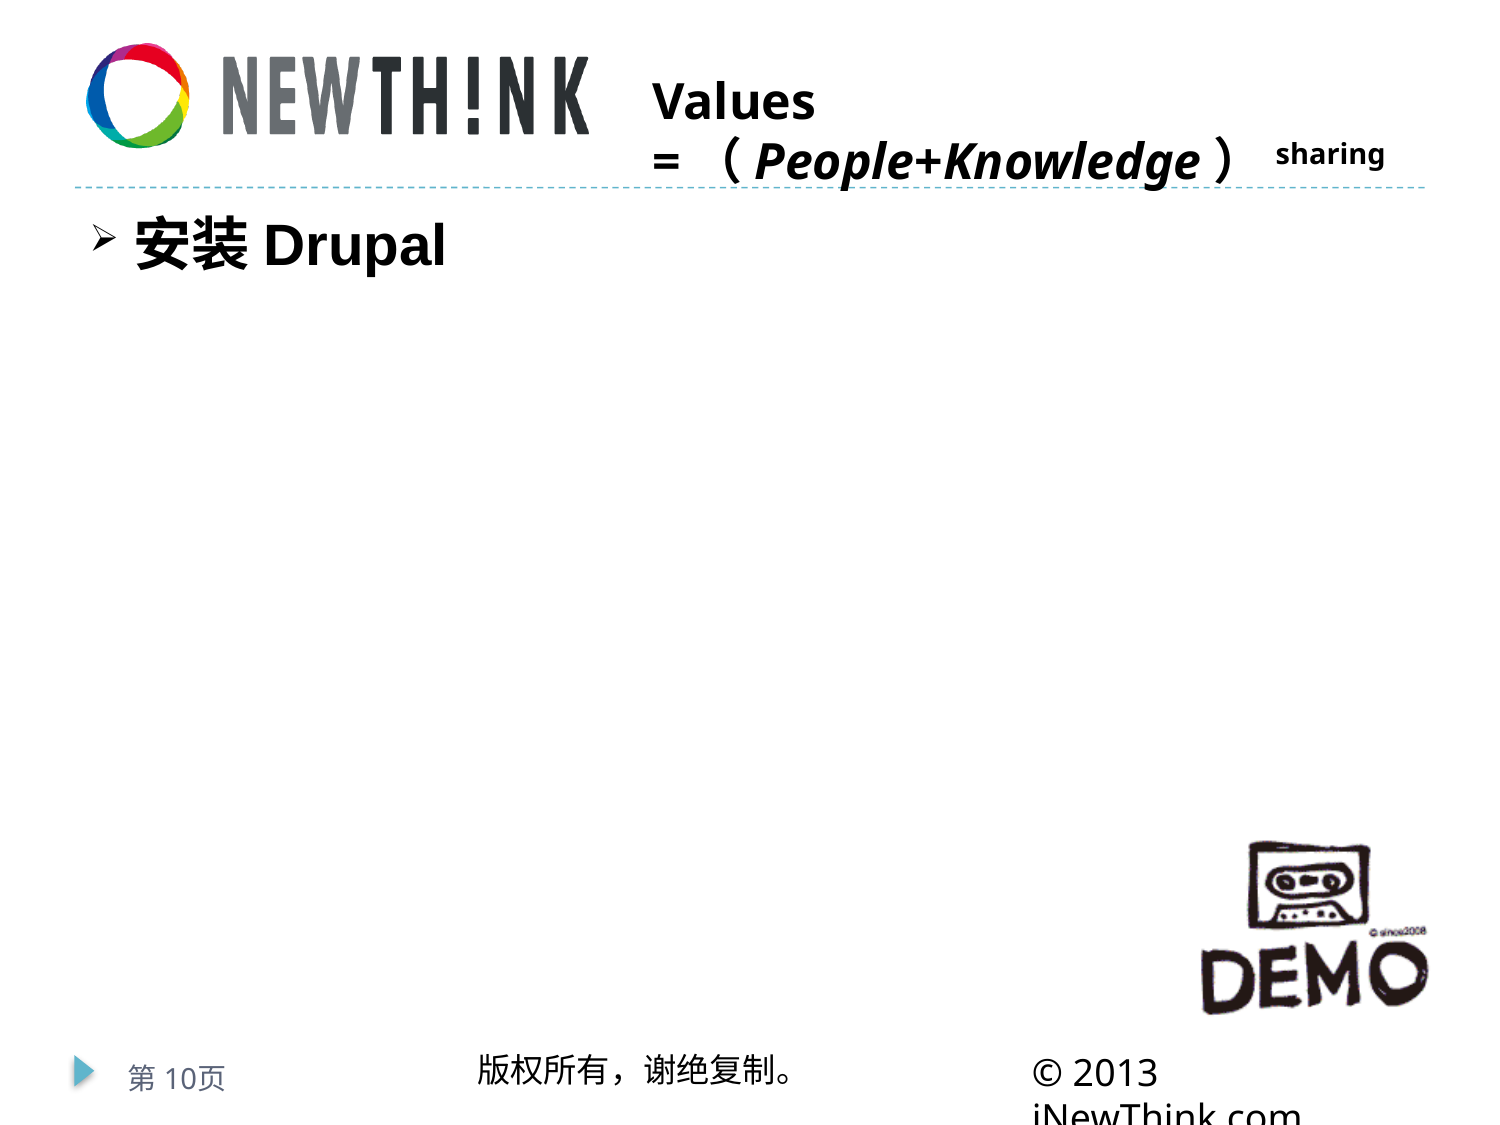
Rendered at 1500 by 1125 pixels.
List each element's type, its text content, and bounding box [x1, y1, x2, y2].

picture [74, 35, 600, 157]
picture [1199, 830, 1435, 1066]
slide_number 第10页 [112, 1053, 362, 1114]
title 安装Drupal [118, 200, 1413, 313]
